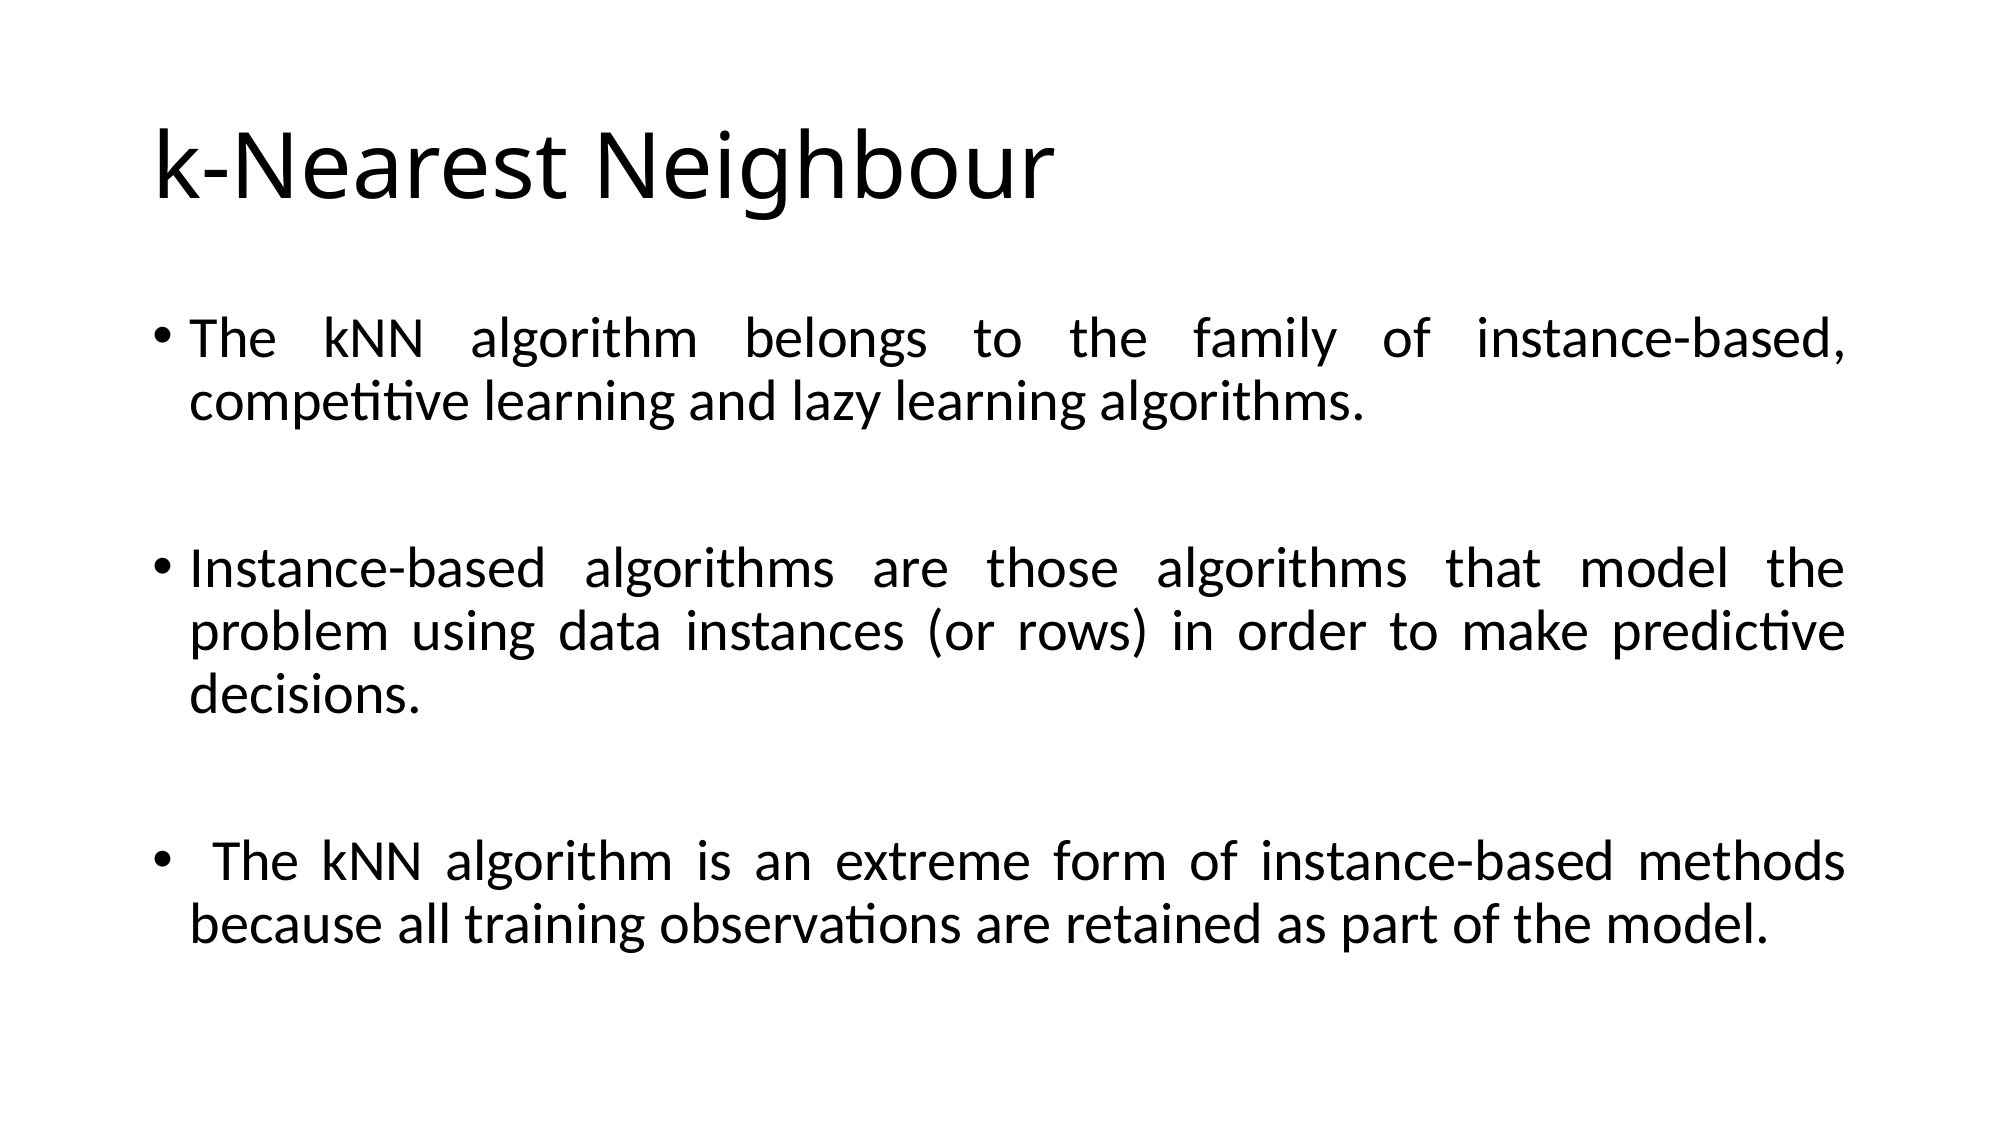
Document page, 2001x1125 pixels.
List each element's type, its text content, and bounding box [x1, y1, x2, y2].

list The kNN algorithm belongs to the family of instance-based, competitive learning and lazy learning algorithms. Instance-based algorithms are those algorithms that model the problem using data instances (or rows) in order to make predictive decisions. The kNN algorithm is an extreme form of instance-based methods because all training observations are retained as part of the model. [137, 299, 1863, 1014]
title k-Nearest Neighbour [137, 59, 1863, 278]
